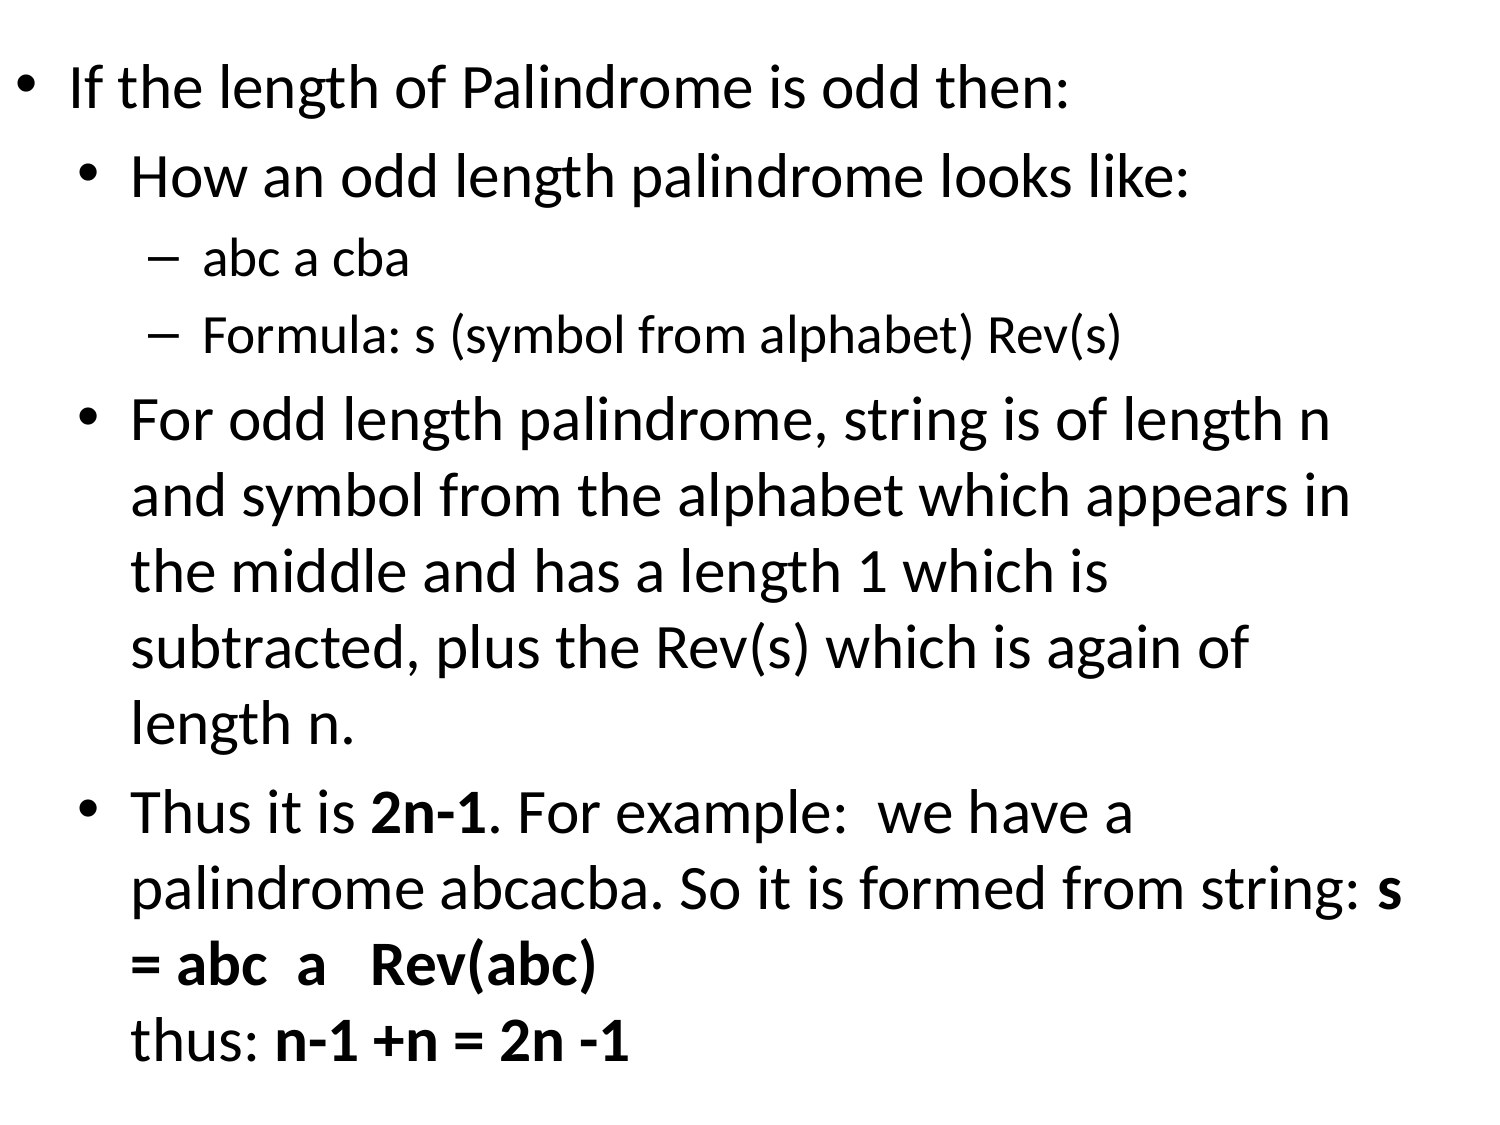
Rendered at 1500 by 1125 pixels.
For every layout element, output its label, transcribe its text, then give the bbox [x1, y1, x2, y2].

list If the length of Palindrome is odd then: How an odd length palindrome looks like: abc a cba Formula: s (symbol from alphabet) Rev(s) For odd length palindrome, string is of length n and symbol from the alphabet which appears in the middle and has a length 1 which is subtracted, plus the Rev(s) which is again of length n. Thus it is 2n-1. For example: we have a palindrome abcacba. So it is formed from string: s = abc a Rev(abc) thus: n-1 +n = 2n -1 [0, 37, 1425, 1088]
